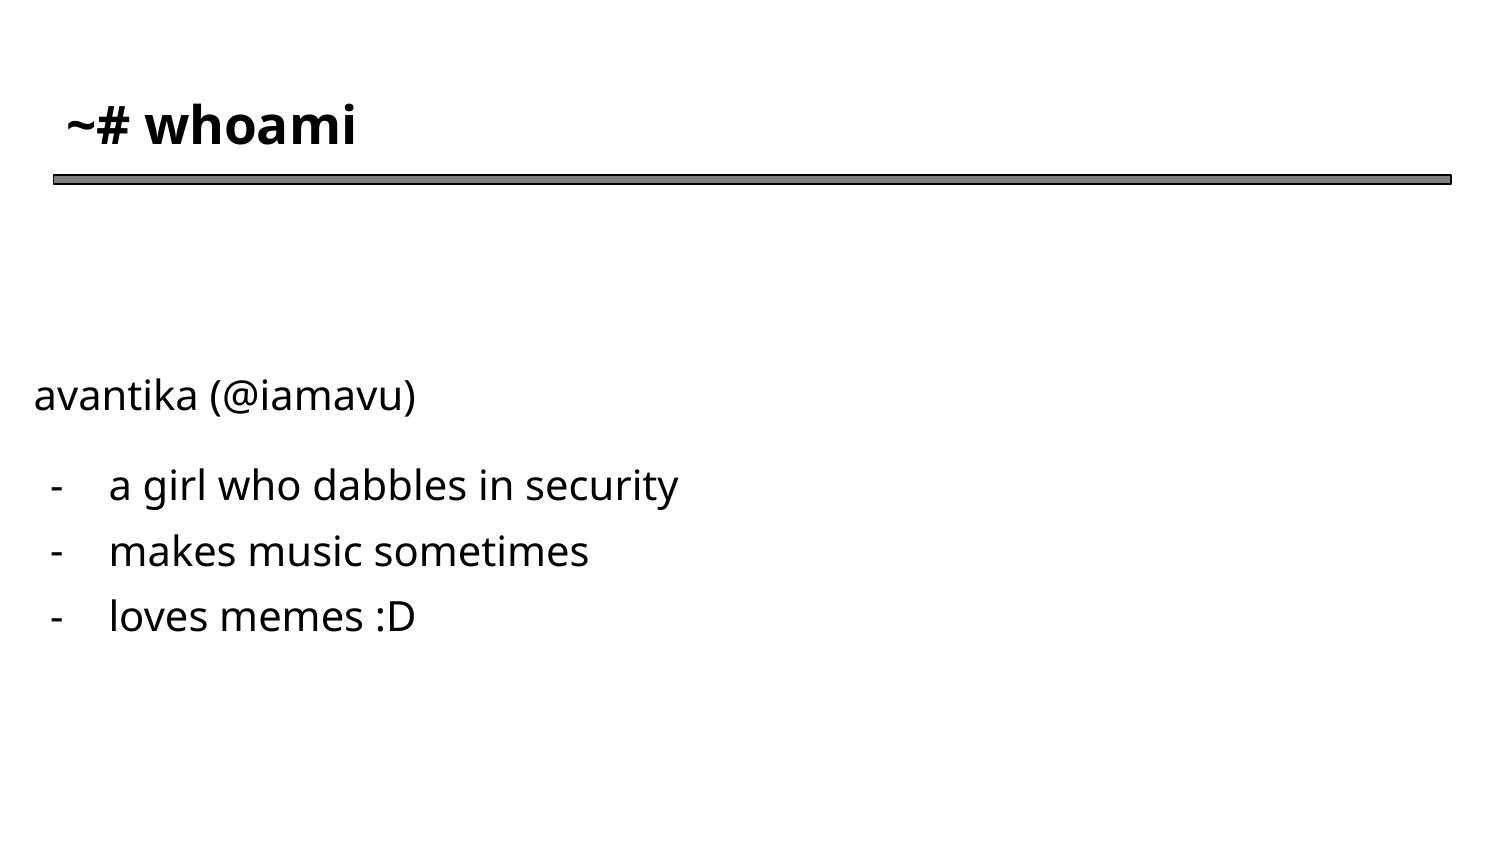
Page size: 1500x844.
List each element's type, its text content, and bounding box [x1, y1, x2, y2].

title ~# whoami [51, 72, 1449, 175]
text_box [53, 175, 1452, 185]
subtitle avantika (@iamavu) a girl who dabbles in security makes music sometimes loves memes :D [18, 175, 1486, 833]
